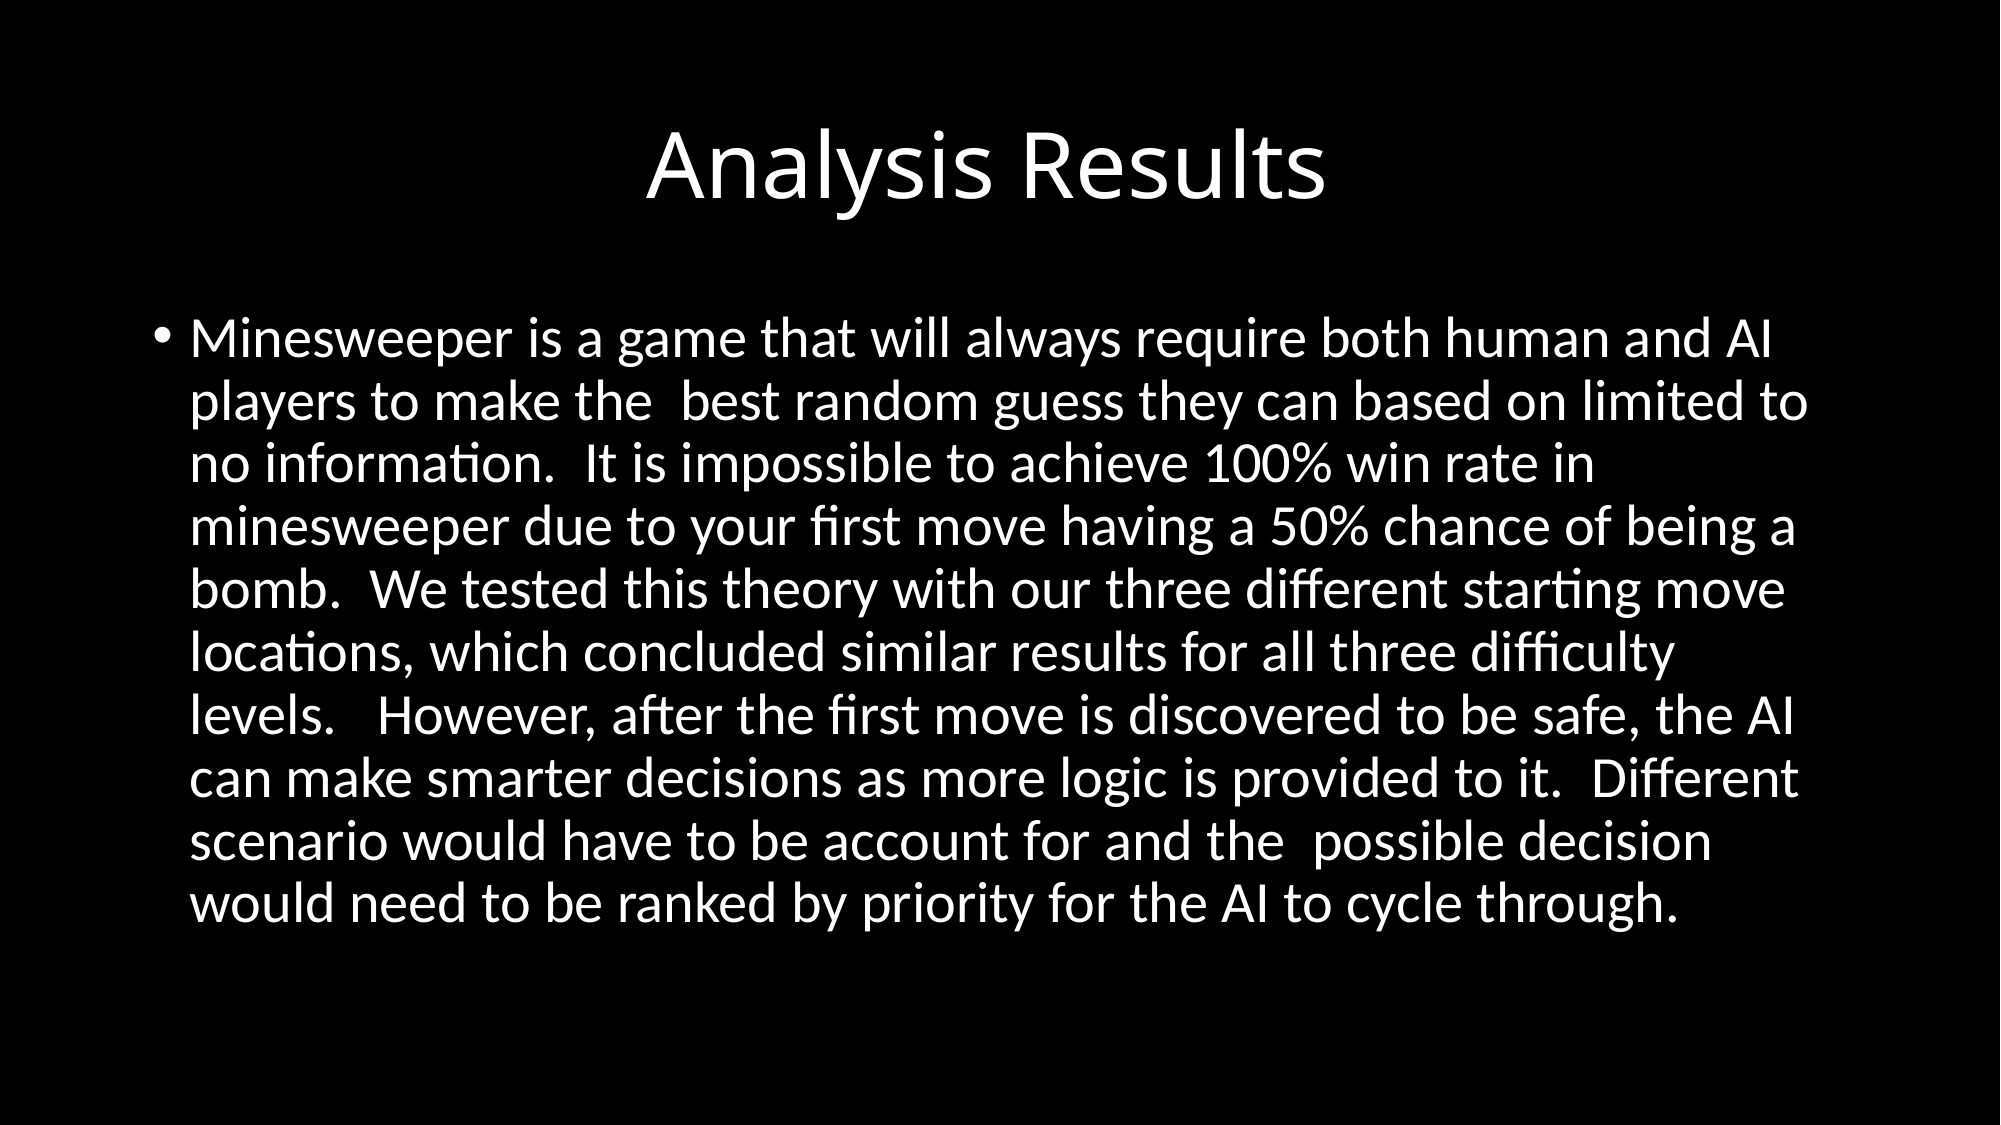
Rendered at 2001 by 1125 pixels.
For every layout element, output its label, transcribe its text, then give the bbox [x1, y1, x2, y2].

list Minesweeper is a game that will always require both human and AI players to make the best random guess they can based on limited to no information. It is impossible to achieve 100% win rate in minesweeper due to your first move having a 50% chance of being a bomb. We tested this theory with our three different starting move locations, which concluded similar results for all three difficulty levels. However, after the first move is discovered to be safe, the AI can make smarter decisions as more logic is provided to it. Different scenario would have to be account for and the possible decision would need to be ranked by priority for the AI to cycle through. [137, 299, 1863, 1014]
title Analysis Results [137, 59, 1863, 278]
